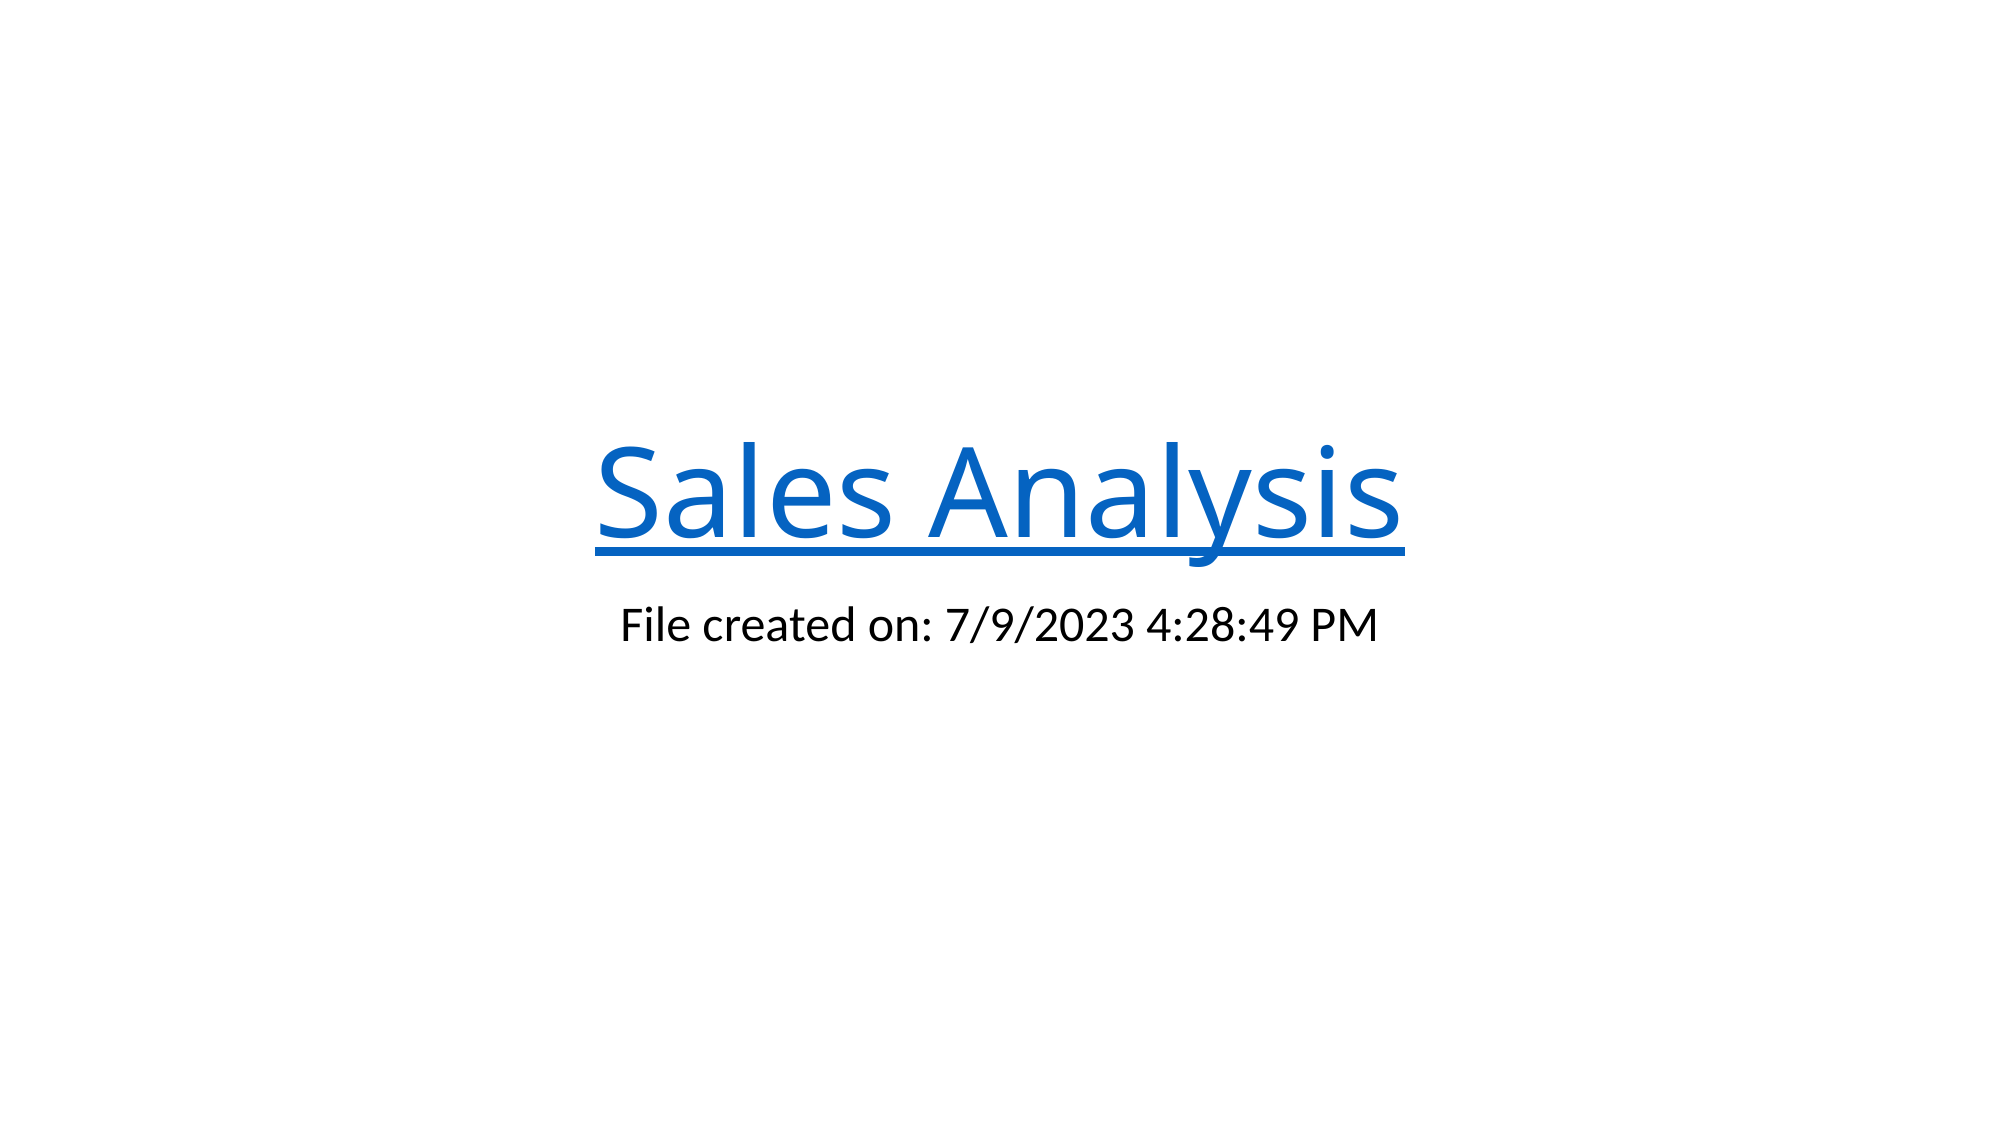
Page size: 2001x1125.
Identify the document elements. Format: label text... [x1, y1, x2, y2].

title Sales Analysis [249, 184, 1750, 576]
subtitle File created on: 7/9/2023 4:28:49 PM [249, 590, 1750, 863]
